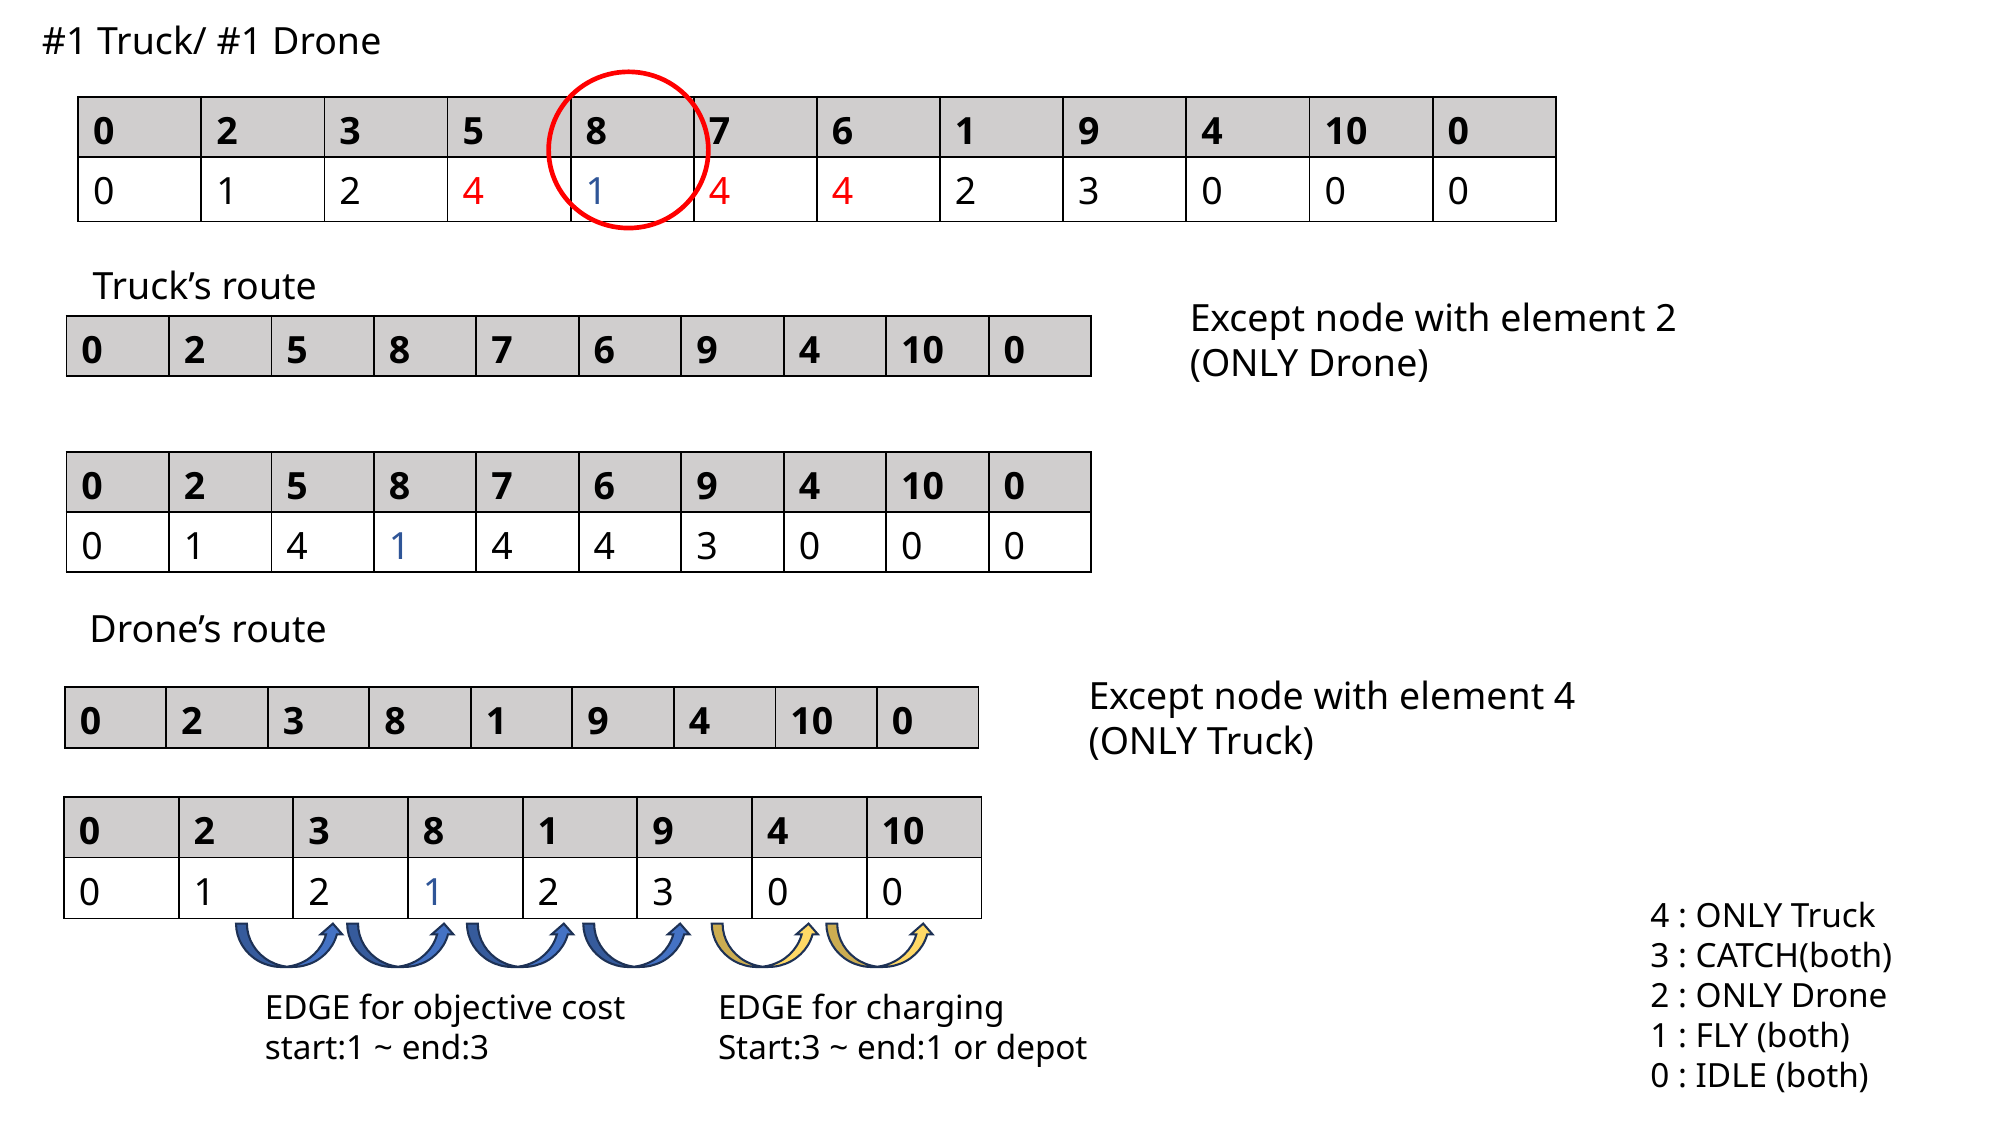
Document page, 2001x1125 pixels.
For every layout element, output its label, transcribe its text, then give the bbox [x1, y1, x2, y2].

text_box [582, 922, 692, 969]
text_box 4 : ONLY Truck 3 : CATCH(both) 2 : ONLY Drone 1 : FLY (both) 0 : IDLE (both) [1635, 887, 2000, 1102]
table_header 0 [66, 688, 165, 747]
table_cell 2 [524, 858, 636, 918]
table_cell 0 [785, 513, 885, 571]
table_header 2 [170, 453, 271, 511]
table_header 8 [370, 688, 470, 747]
table_cell 4 [580, 513, 680, 571]
table_header 5 [272, 453, 373, 511]
table_header 9 [1064, 98, 1185, 156]
table_cell 2 [294, 858, 407, 918]
table_header 3 [294, 798, 407, 857]
table_header 9 [682, 317, 783, 375]
table_header 0 [990, 317, 1090, 375]
table_cell 0 [868, 858, 981, 918]
table_header 2 [170, 317, 271, 375]
table_header 10 [887, 317, 988, 375]
table_header 9 [638, 798, 751, 857]
table_header 9 [682, 453, 783, 511]
table_header 2 [202, 98, 324, 156]
table_header 5 [448, 98, 566, 156]
table_cell 4 [477, 513, 578, 571]
text_box Drone’s route [74, 597, 342, 658]
table_header 7 [695, 98, 816, 156]
table_cell 4 [695, 158, 816, 221]
text_box EDGE for objective cost start:1 ~ end:3 [249, 979, 703, 1074]
table_cell 0 [67, 513, 168, 571]
table_cell 3 [638, 858, 751, 918]
table_cell 4 [448, 158, 570, 221]
table_header 9 [573, 688, 673, 747]
table_header 10 [868, 798, 981, 857]
table_cell 2 [941, 158, 1062, 221]
table_cell 0 [65, 858, 178, 918]
table_header 2 [180, 798, 292, 857]
table_cell 0 [753, 858, 866, 918]
table_header 7 [477, 317, 578, 375]
table_cell 3 [682, 513, 783, 571]
text_box EDGE for charging Start:3 ~ end:1 or depot [703, 979, 1165, 1074]
table_cell 1 [375, 513, 475, 571]
table_cell 1 [202, 158, 324, 221]
table_header 4 [1187, 98, 1309, 156]
table_header 2 [167, 688, 267, 747]
text_box Truck’s route [77, 255, 333, 315]
table_cell 1 [409, 858, 522, 918]
table_header 0 [67, 317, 168, 375]
table_header 8 [375, 317, 475, 375]
text_box [710, 922, 821, 969]
table_header 4 [753, 798, 866, 857]
table_header 6 [580, 317, 680, 375]
table_cell 3 [1064, 158, 1185, 221]
table_header 8 [375, 453, 475, 511]
table_header 1 [941, 98, 1062, 156]
text_box [825, 922, 935, 969]
text_box [234, 922, 345, 969]
table_cell 0 [1434, 158, 1555, 221]
table_header 0 [67, 453, 168, 511]
table_cell 0 [1187, 158, 1309, 221]
table_cell 1 [572, 208, 590, 221]
table_header 4 [785, 317, 885, 375]
table_header 1 [524, 798, 636, 857]
table_cell 1 [170, 513, 271, 571]
table_header 3 [325, 98, 447, 156]
text_box Except node with element 4 (ONLY Truck) [1073, 664, 1601, 770]
text_box [346, 922, 456, 969]
table_header 8 [409, 798, 522, 857]
table_cell 0 [79, 158, 200, 221]
table_header 10 [1310, 98, 1432, 156]
table_header 0 [990, 453, 1090, 511]
table_header 0 [878, 688, 978, 747]
table_header 0 [79, 98, 200, 156]
table_header 5 [272, 317, 373, 375]
table_header 10 [887, 453, 988, 511]
table_header 4 [785, 453, 885, 511]
table_header 1 [472, 688, 571, 747]
text_box Except node with element 2 (ONLY Drone) [1174, 286, 1703, 392]
table_cell 0 [1310, 158, 1432, 221]
table_cell 0 [887, 513, 988, 571]
text_box [547, 70, 710, 230]
table_header 6 [580, 453, 680, 511]
table_header 10 [776, 688, 876, 747]
table_cell 4 [272, 513, 373, 571]
table_cell 1 [180, 858, 292, 918]
table_header 3 [269, 688, 368, 747]
table_header 7 [477, 453, 578, 511]
table_cell 4 [818, 158, 939, 221]
table_header 0 [65, 798, 178, 857]
text_box [465, 922, 576, 969]
table_cell 0 [990, 513, 1090, 571]
table_cell 1 [667, 199, 693, 221]
table_header 0 [1434, 98, 1555, 156]
table_cell 2 [325, 158, 447, 221]
table_header 4 [675, 688, 775, 747]
text_box #1 Truck/ #1 Drone [27, 10, 397, 70]
table_header 6 [818, 98, 939, 156]
